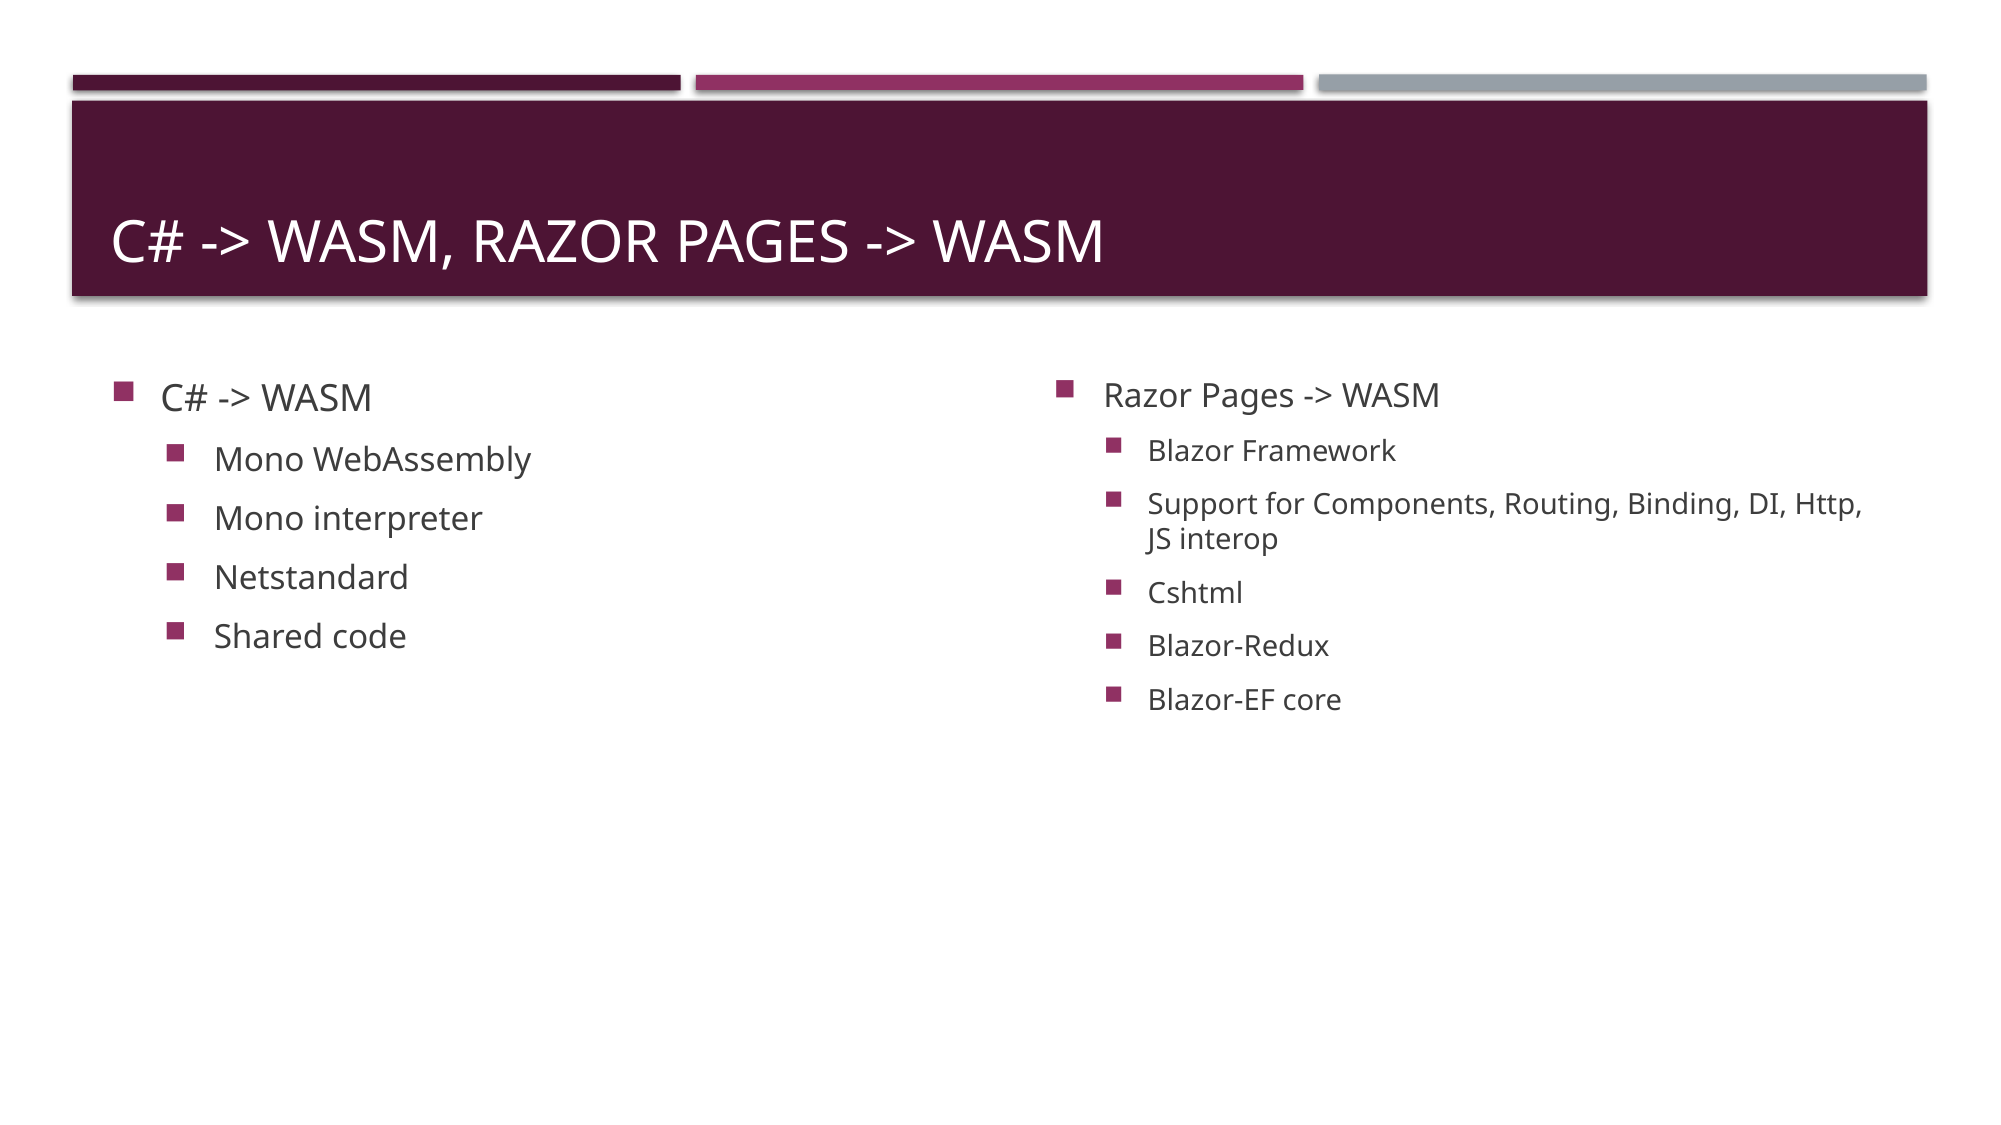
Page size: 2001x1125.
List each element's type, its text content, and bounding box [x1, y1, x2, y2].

list C# -> WASM Mono WebAssembly Mono interpreter Netstandard Shared code Razor Pages -> WASM Blazor Framework Support for Components, Routing, Binding, DI, Http, JS interop Cshtml Blazor-Redux Blazor-EF core [95, 357, 1905, 962]
title C# -> WASM, Razor Pages -> WASM [95, 115, 1905, 282]
